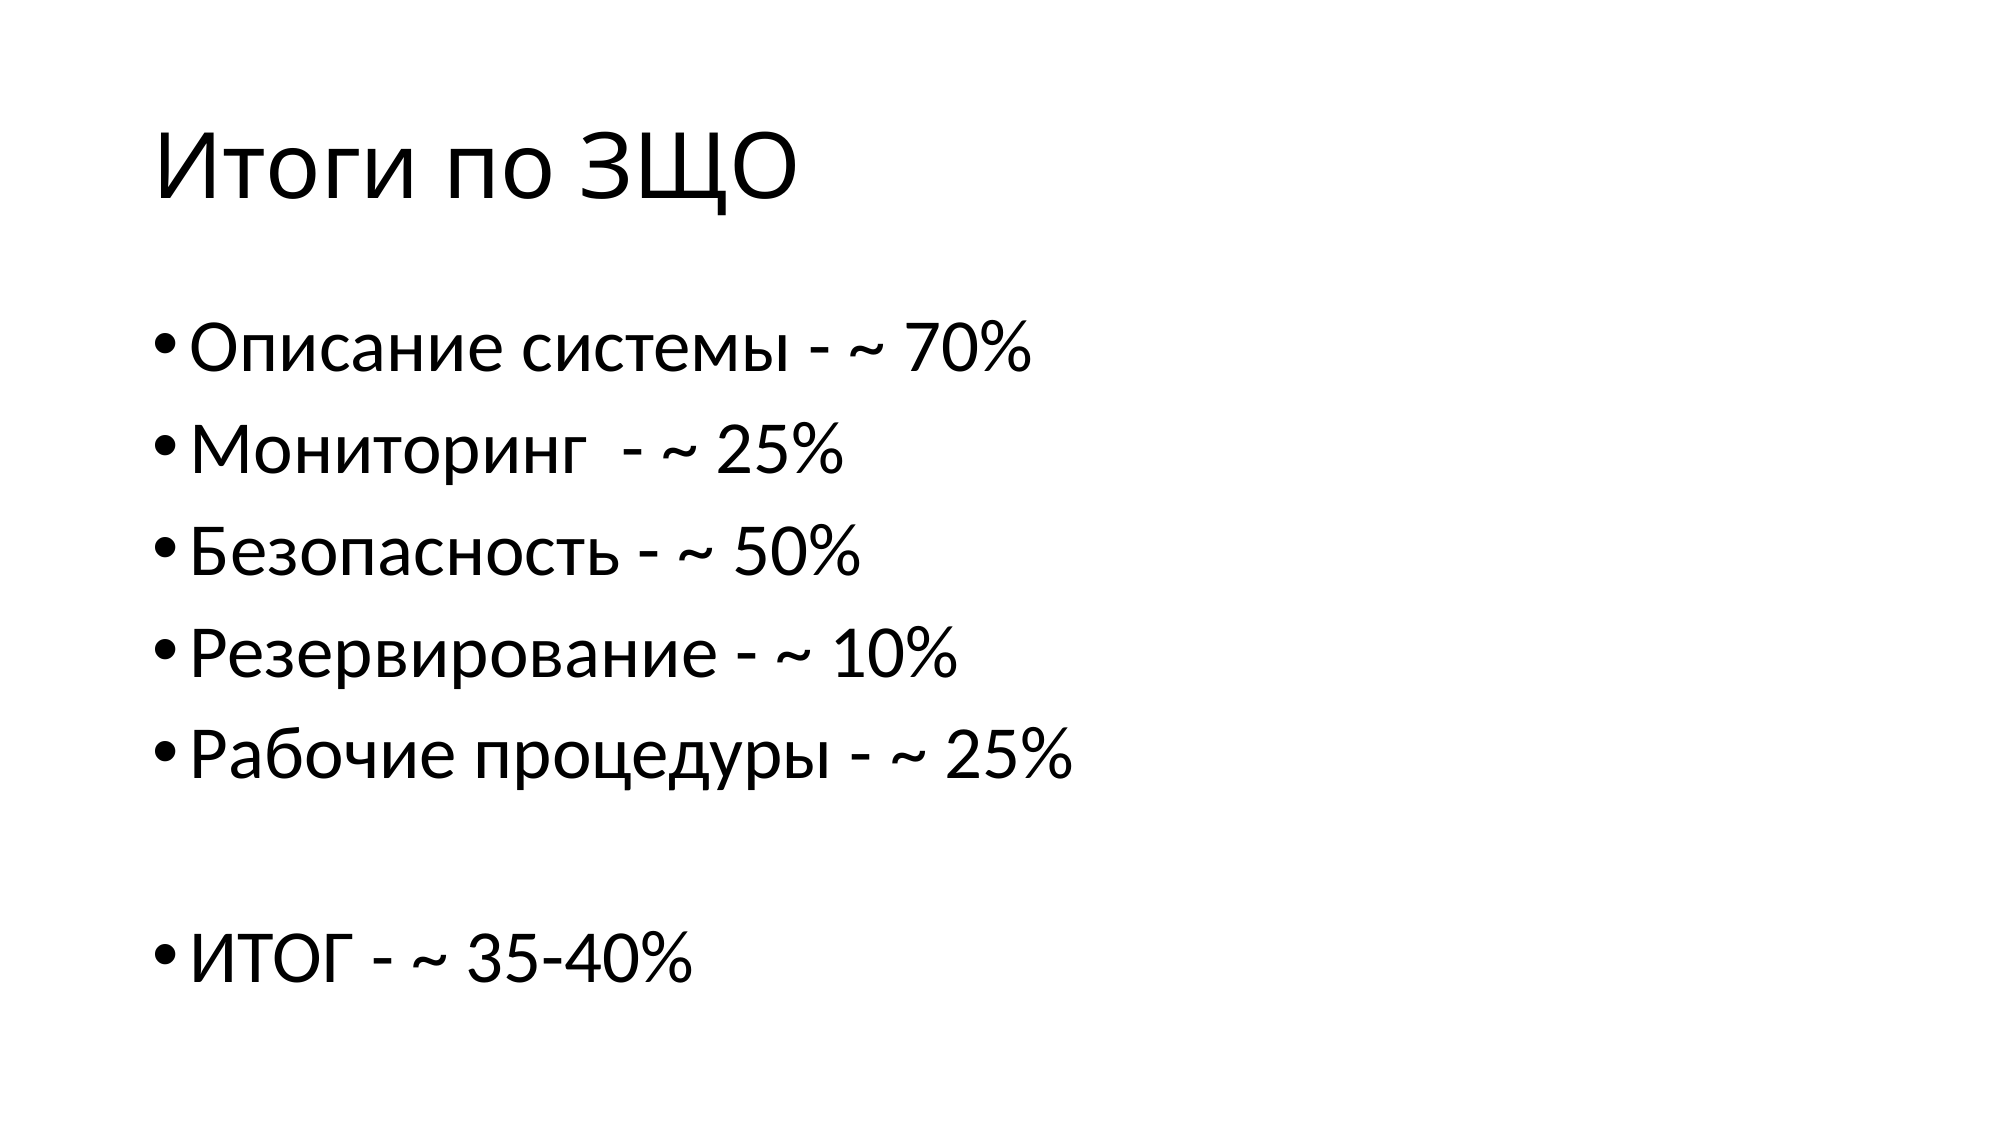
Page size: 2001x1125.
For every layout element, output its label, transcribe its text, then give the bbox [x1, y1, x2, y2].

title Итоги по ЗЩО [137, 59, 1863, 278]
list Описание системы - ~ 70% Мониторинг - ~ 25% Безопасность - ~ 50% Резервирование - ~ 10% Рабочие процедуры - ~ 25% ИТОГ - ~ 35-40% [137, 299, 1863, 1014]
